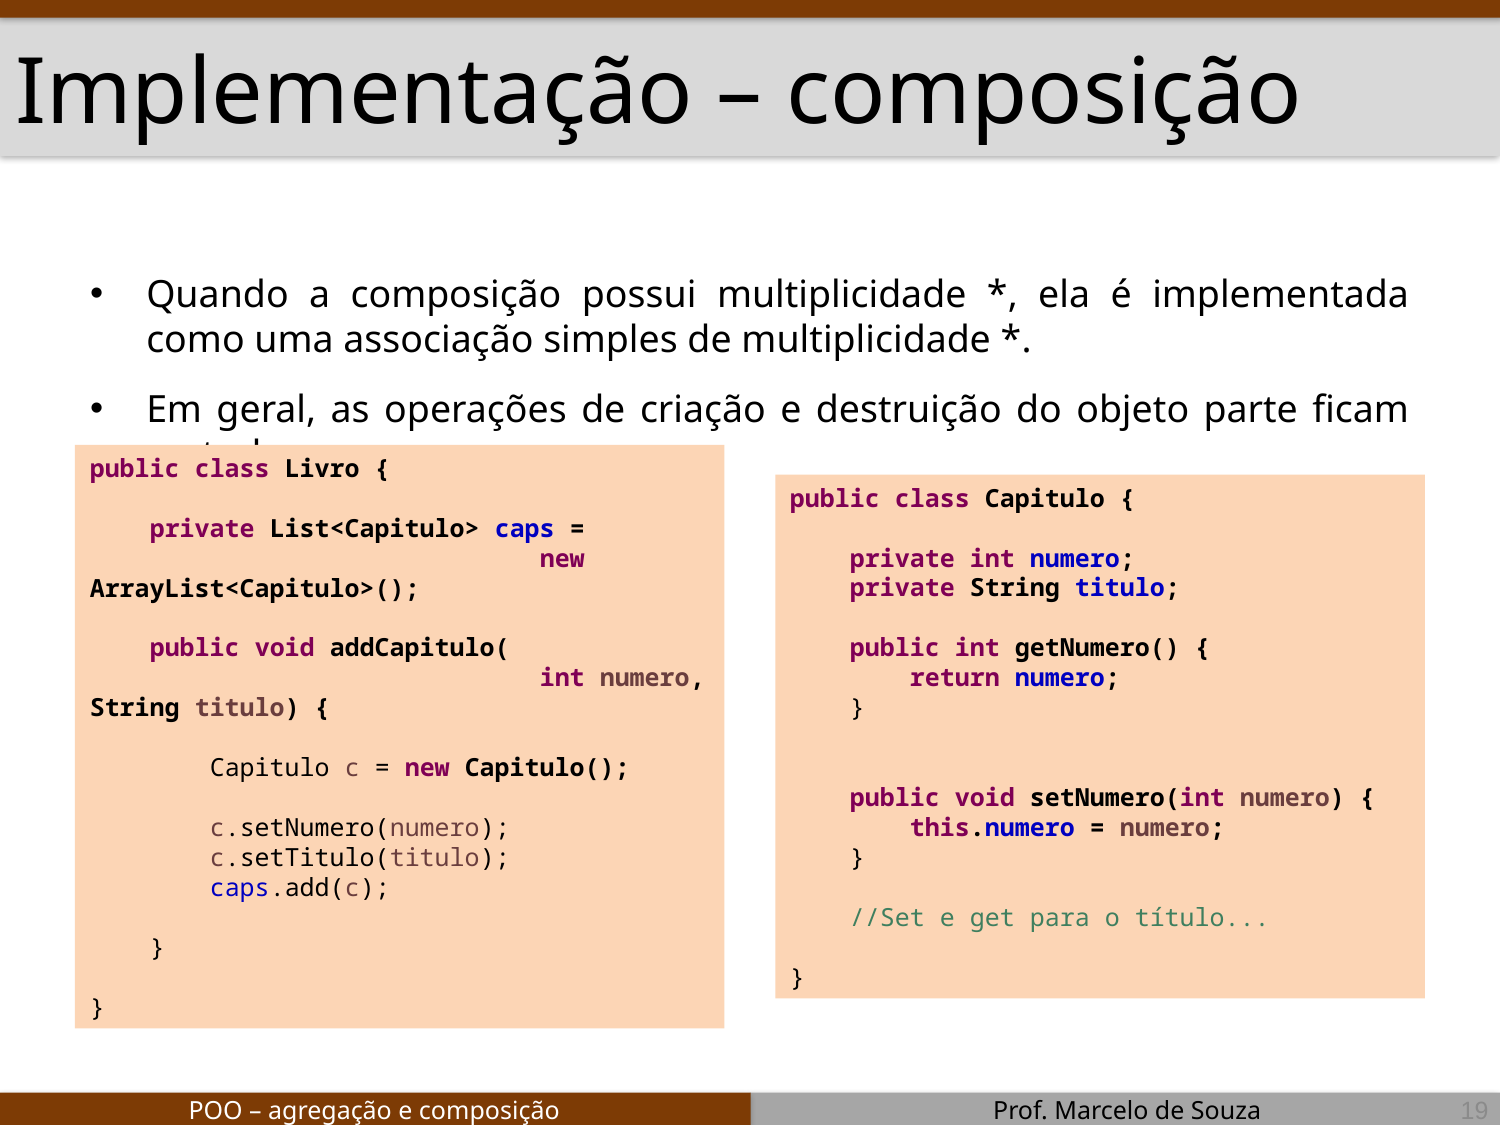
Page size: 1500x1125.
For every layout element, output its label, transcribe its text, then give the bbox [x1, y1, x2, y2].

title Implementação – composição [0, 18, 1500, 156]
text_box public class Livro { private List<Capitulo> caps = new ArrayList<Capitulo>(); public void addCapitulo( int numero, String titulo) { Capitulo c = new Capitulo(); c.setNumero(numero); c.setTitulo(titulo); caps.add(c); } } [74, 444, 725, 1029]
text_box public class Capitulo { private int numero; private String titulo; public int getNumero() { return numero; } public void setNumero(int numero) { this.numero = numero; } //Set e get para o título... } [775, 474, 1425, 999]
slide_number 19 [1153, 1084, 1500, 1125]
list Quando a composição possui multiplicidade *, ela é implementada como uma associação simples de multiplicidade *. Em geral, as operações de criação e destruição do objeto parte ficam no todo. [75, 262, 1425, 1050]
